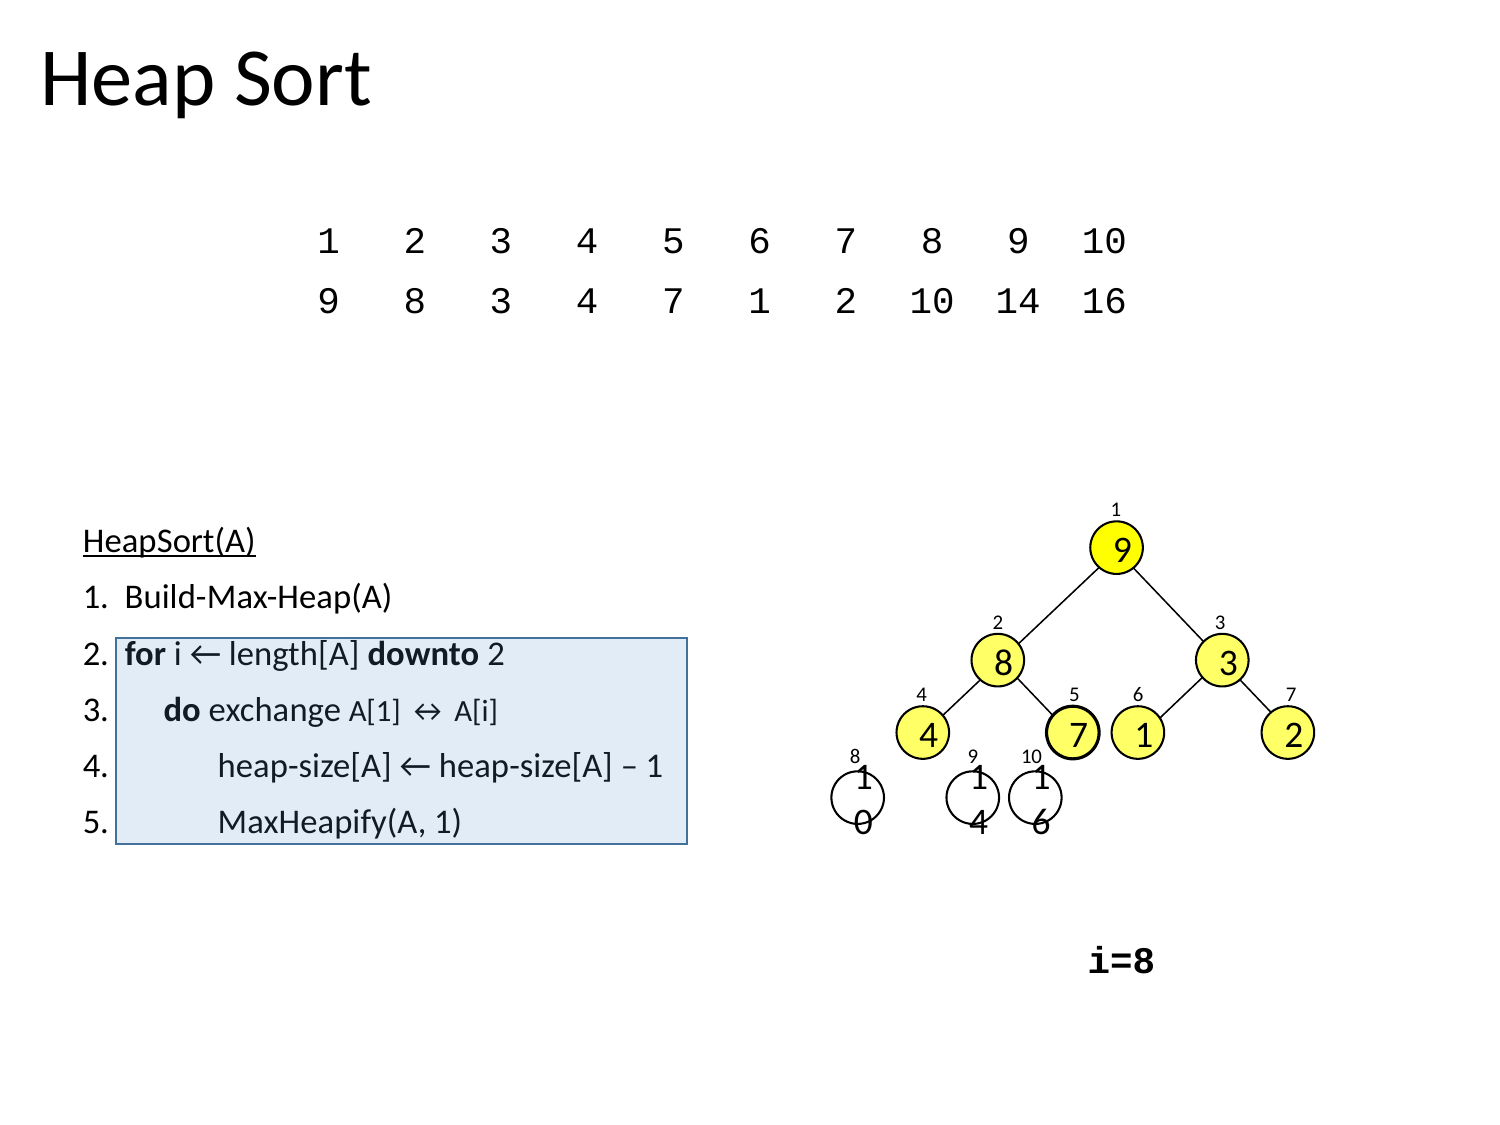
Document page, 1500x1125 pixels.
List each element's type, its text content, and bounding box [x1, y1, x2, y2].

table_cell 4 [544, 275, 630, 336]
table_cell 10 [889, 275, 975, 336]
table_header 4 [544, 214, 630, 275]
table_cell 9 [285, 275, 372, 336]
table_header 5 [630, 214, 716, 275]
table_cell 14 [975, 275, 1061, 336]
table_header 9 [975, 214, 1061, 275]
text_box i=8 [976, 928, 1267, 990]
table_cell 1 [716, 275, 803, 336]
table_header 7 [803, 214, 889, 275]
table_cell 3 [458, 275, 544, 336]
table_header 3 [458, 214, 544, 275]
table_header 2 [372, 214, 458, 275]
table_cell 16 [1061, 275, 1148, 336]
title Heap Sort [25, 26, 1469, 138]
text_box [831, 488, 1315, 825]
text_box [116, 637, 688, 844]
table_header 1 [285, 214, 372, 275]
table_cell 2 [803, 275, 889, 336]
table_cell 7 [630, 275, 716, 336]
table_header 8 [889, 214, 975, 275]
table_cell 8 [372, 275, 458, 336]
table_header 10 [1061, 214, 1148, 275]
table_header 6 [716, 214, 803, 275]
text_box HeapSort(A) 1. Build-Max-Heap(A) 2. for i ← length[A] downto 2 3. do exchange A[1] ↔ A[i] 4. heap-size[A] ← heap-size[A] – 1 5. MaxHeapify(A, 1) [67, 515, 943, 879]
